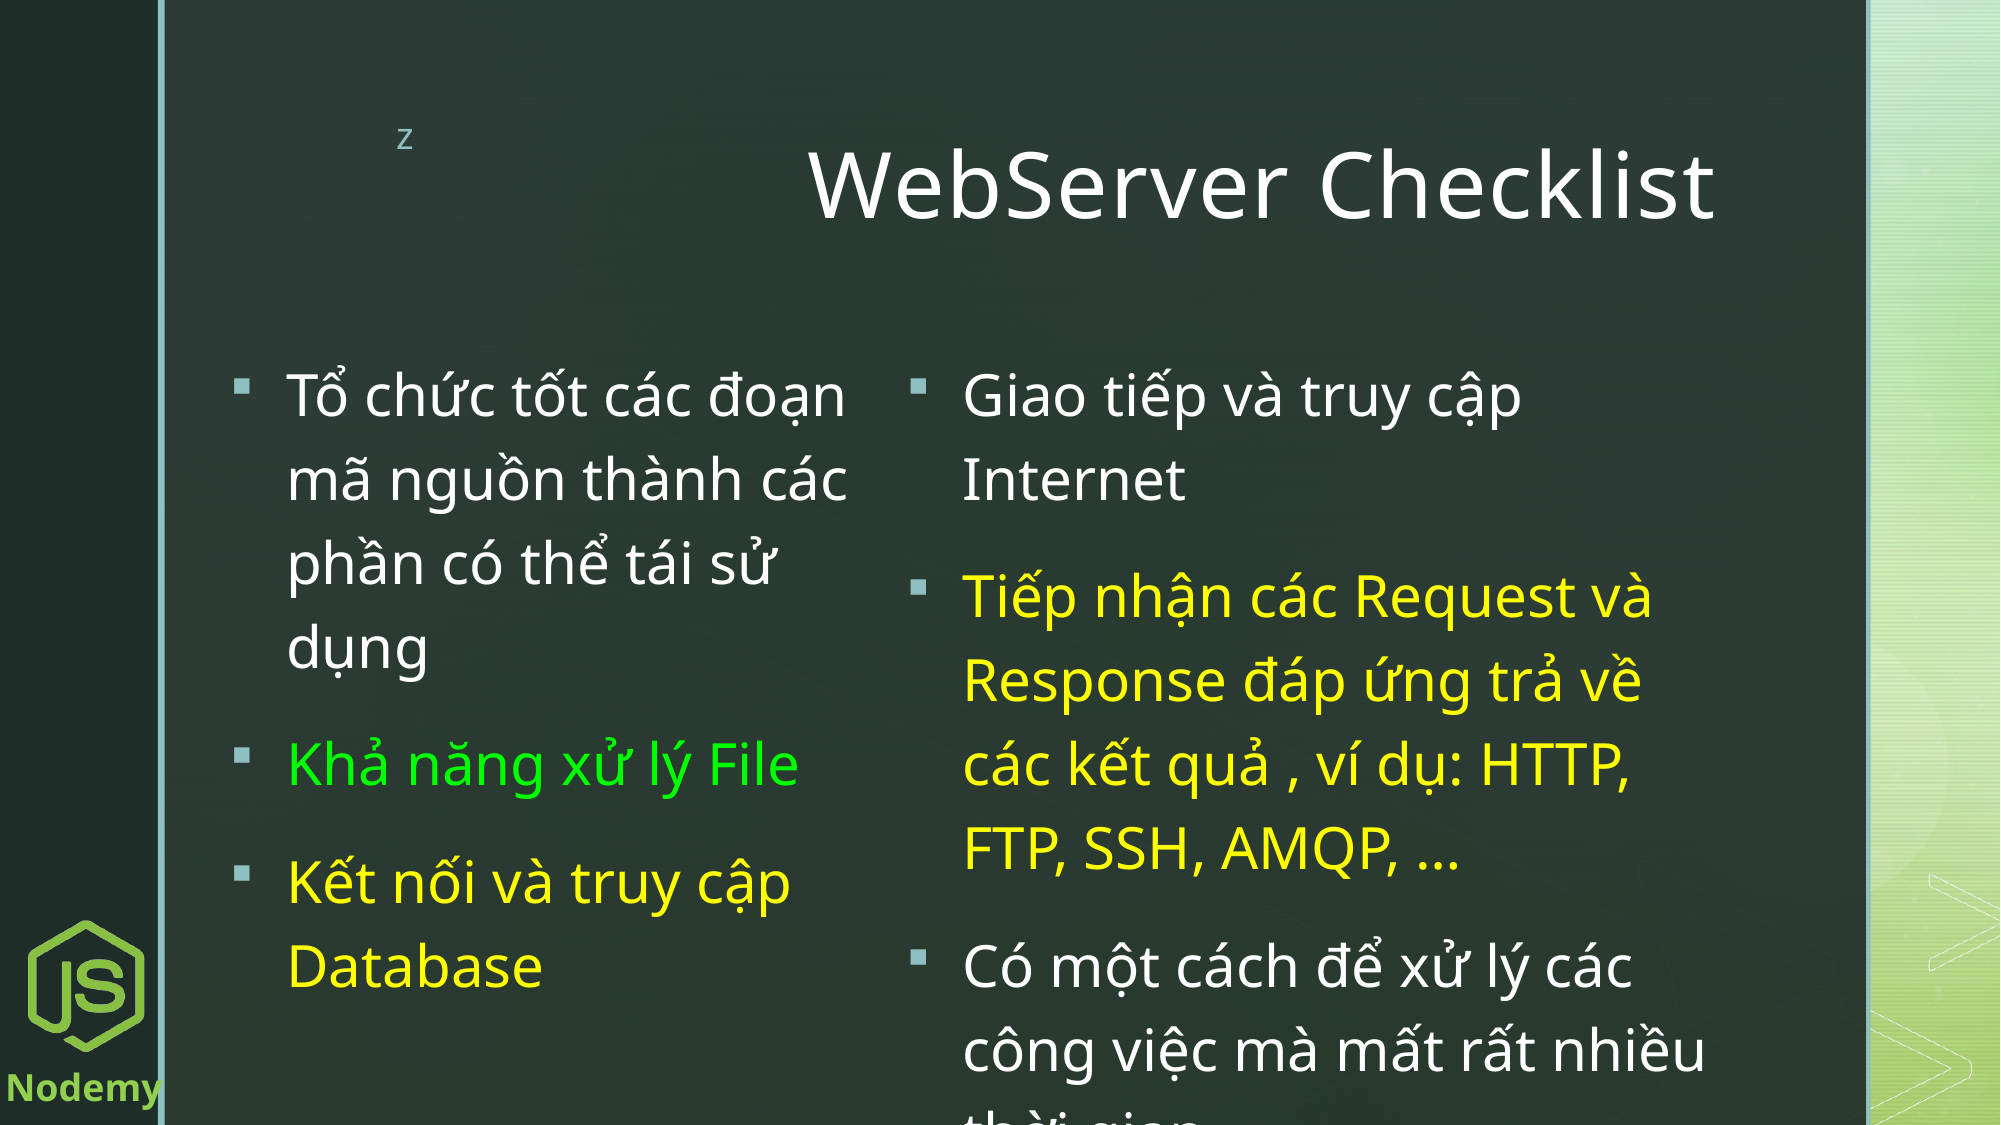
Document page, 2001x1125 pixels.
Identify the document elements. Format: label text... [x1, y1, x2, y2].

title WebServer Checklist [428, 132, 1733, 310]
list Tổ chức tốt các đoạn mã nguồn thành các phần có thể tái sử dụng Khả năng xử lý File Kết nối và truy cập Database [214, 336, 891, 993]
picture [1871, 0, 2001, 1125]
picture [0, 903, 164, 1061]
list Giao tiếp và truy cập Internet Tiếp nhận các Request và Response đáp ứng trả về các kết quả , ví dụ: HTTP, FTP, SSH, AMQP, … Có một cách để xử lý các công việc mà mất rất nhiều thời gian [891, 336, 1733, 993]
